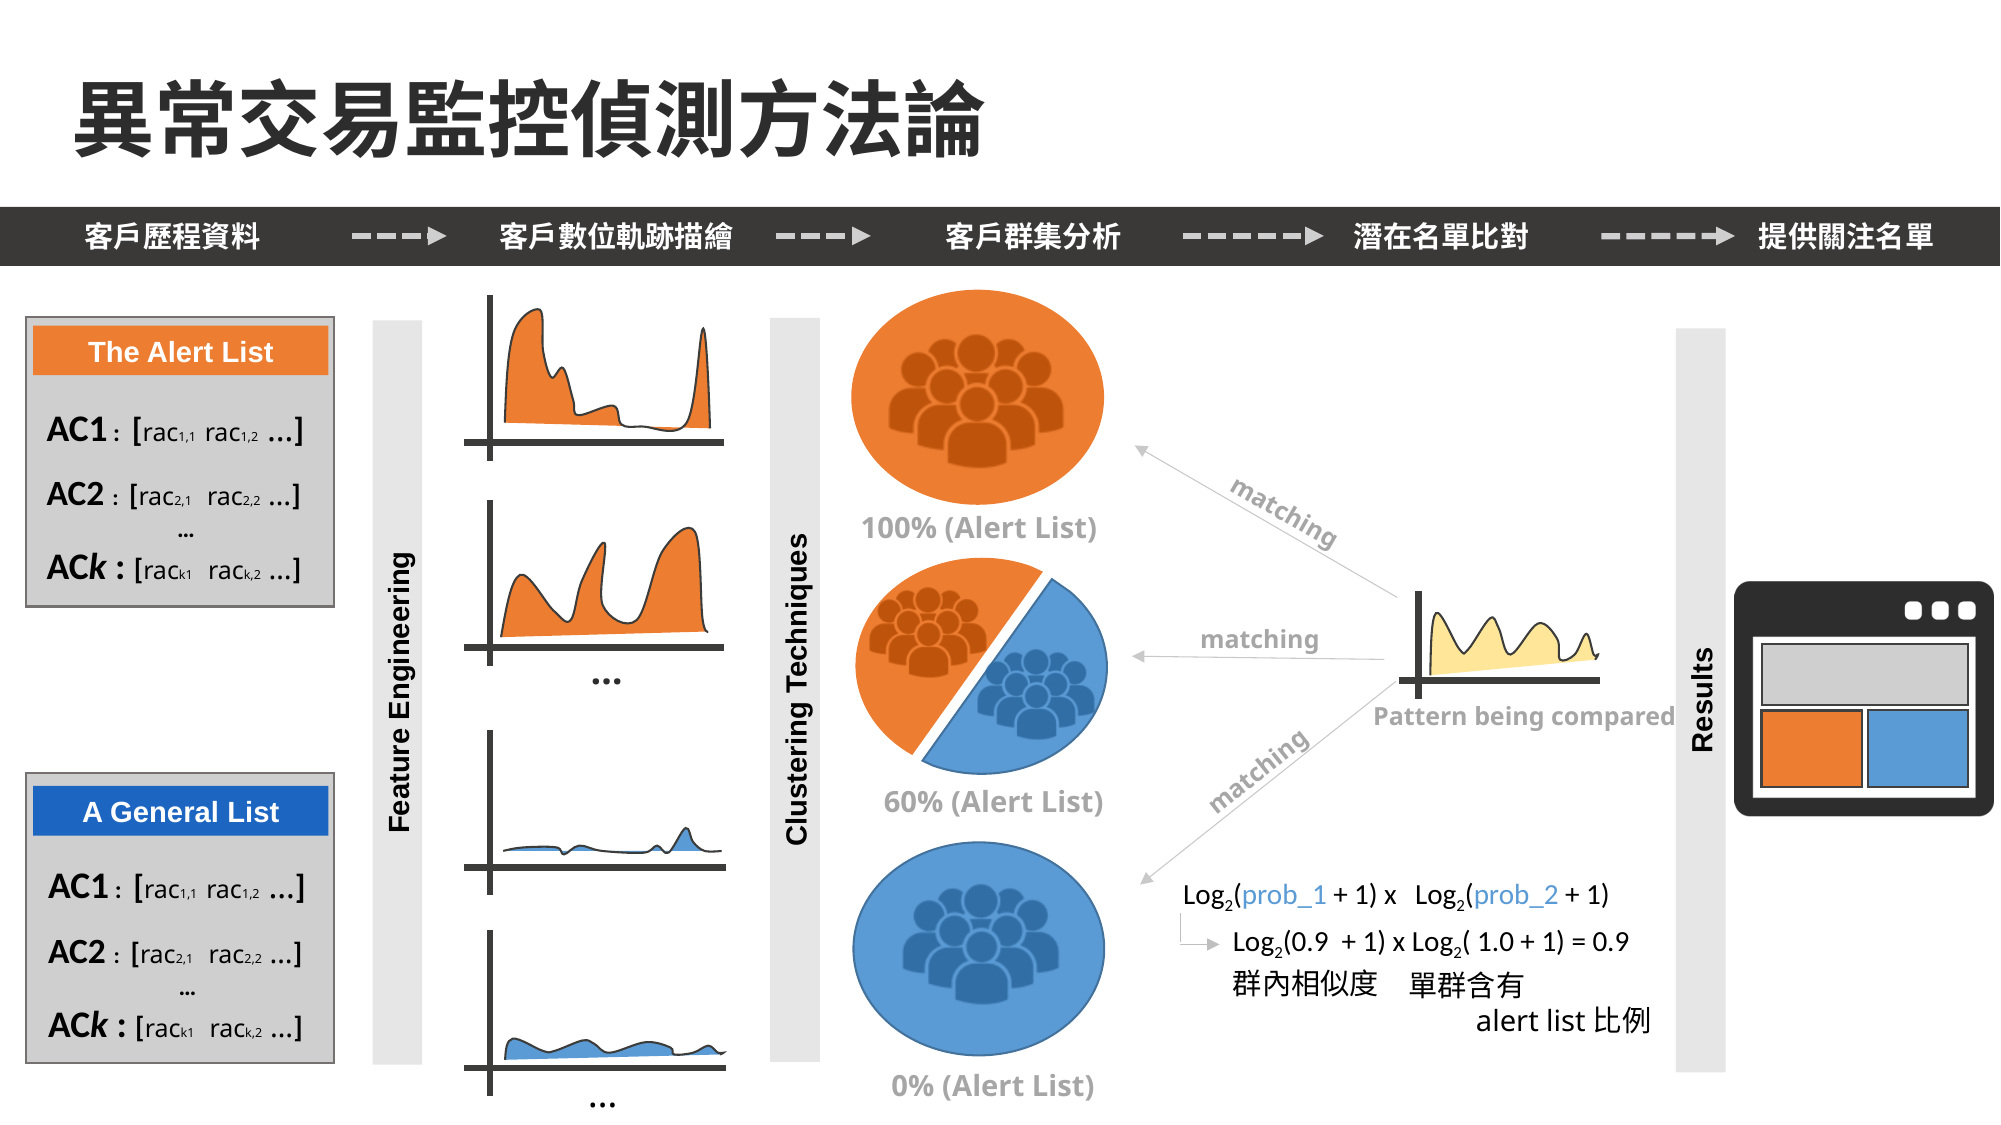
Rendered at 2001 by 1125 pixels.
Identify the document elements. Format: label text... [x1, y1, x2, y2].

text_box Feature Engineering [372, 320, 423, 1065]
text_box [915, 491, 1040, 501]
text_box AC1 : [rac1,1 rac1,2 …] AC2 : [rac2,1 rac2,2 …] … ACk : [rack1 rack,2 …] [31, 373, 340, 625]
text_box 客戶群集分析 [894, 211, 1173, 261]
text_box 60% (Alert List) [868, 776, 1119, 826]
text_box 客戶數位軌跡描繪 [477, 211, 756, 261]
text_box 客戶歷程資料 [33, 211, 312, 261]
text_box [920, 693, 1055, 775]
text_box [1398, 591, 1600, 699]
text_box Log2(prob_2 + 1) [1400, 867, 1625, 914]
text_box … [573, 1096, 633, 1122]
text_box [900, 289, 1055, 312]
text_box Results [1675, 328, 1726, 1073]
text_box 100% (Alert List) [845, 501, 1113, 552]
text_box [1011, 577, 1108, 713]
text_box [463, 295, 724, 461]
text_box [1066, 320, 1105, 475]
text_box Log2(prob_1 + 1) x [1168, 867, 1400, 923]
text_box [25, 316, 335, 608]
text_box 單群含有 alert list比例 [1393, 960, 1667, 1045]
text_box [463, 500, 724, 666]
picture [868, 572, 1096, 755]
text_box 潛在名單比對 [1302, 211, 1581, 261]
text_box 群內相似度 [1218, 957, 1401, 1008]
text_box [851, 322, 887, 473]
text_box Clustering Techniques [770, 317, 820, 1062]
text_box [852, 841, 1106, 1057]
text_box … [575, 666, 638, 700]
text_box 異常交易監控偵測方法論 [56, 59, 1105, 175]
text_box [463, 930, 727, 1096]
text_box Log2(0.9 + 1) x Log2( 1.0 + 1) = 0.9 [1218, 914, 1645, 960]
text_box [463, 730, 727, 896]
text_box AC1 : [rac1,1 rac1,2 …] AC2 : [rac2,1 rac2,2 …] … ACk : [rack1 rack,2 …] [33, 831, 342, 1083]
text_box [855, 618, 957, 755]
text_box The Alert List [33, 325, 329, 373]
text_box A General List [33, 785, 329, 831]
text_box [1131, 656, 1385, 660]
picture [901, 864, 1061, 1025]
text_box [0, 206, 2000, 267]
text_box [1734, 569, 1994, 828]
text_box [25, 772, 335, 1064]
text_box 0% (Alert List) [876, 1059, 1110, 1110]
text_box Pattern being compared [1397, 693, 1691, 738]
text_box [918, 557, 1043, 634]
text_box 提供關注名單 [1707, 211, 1986, 261]
text_box matching [1185, 616, 1335, 656]
picture [887, 312, 1066, 491]
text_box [1140, 681, 1397, 885]
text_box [1134, 445, 1398, 598]
